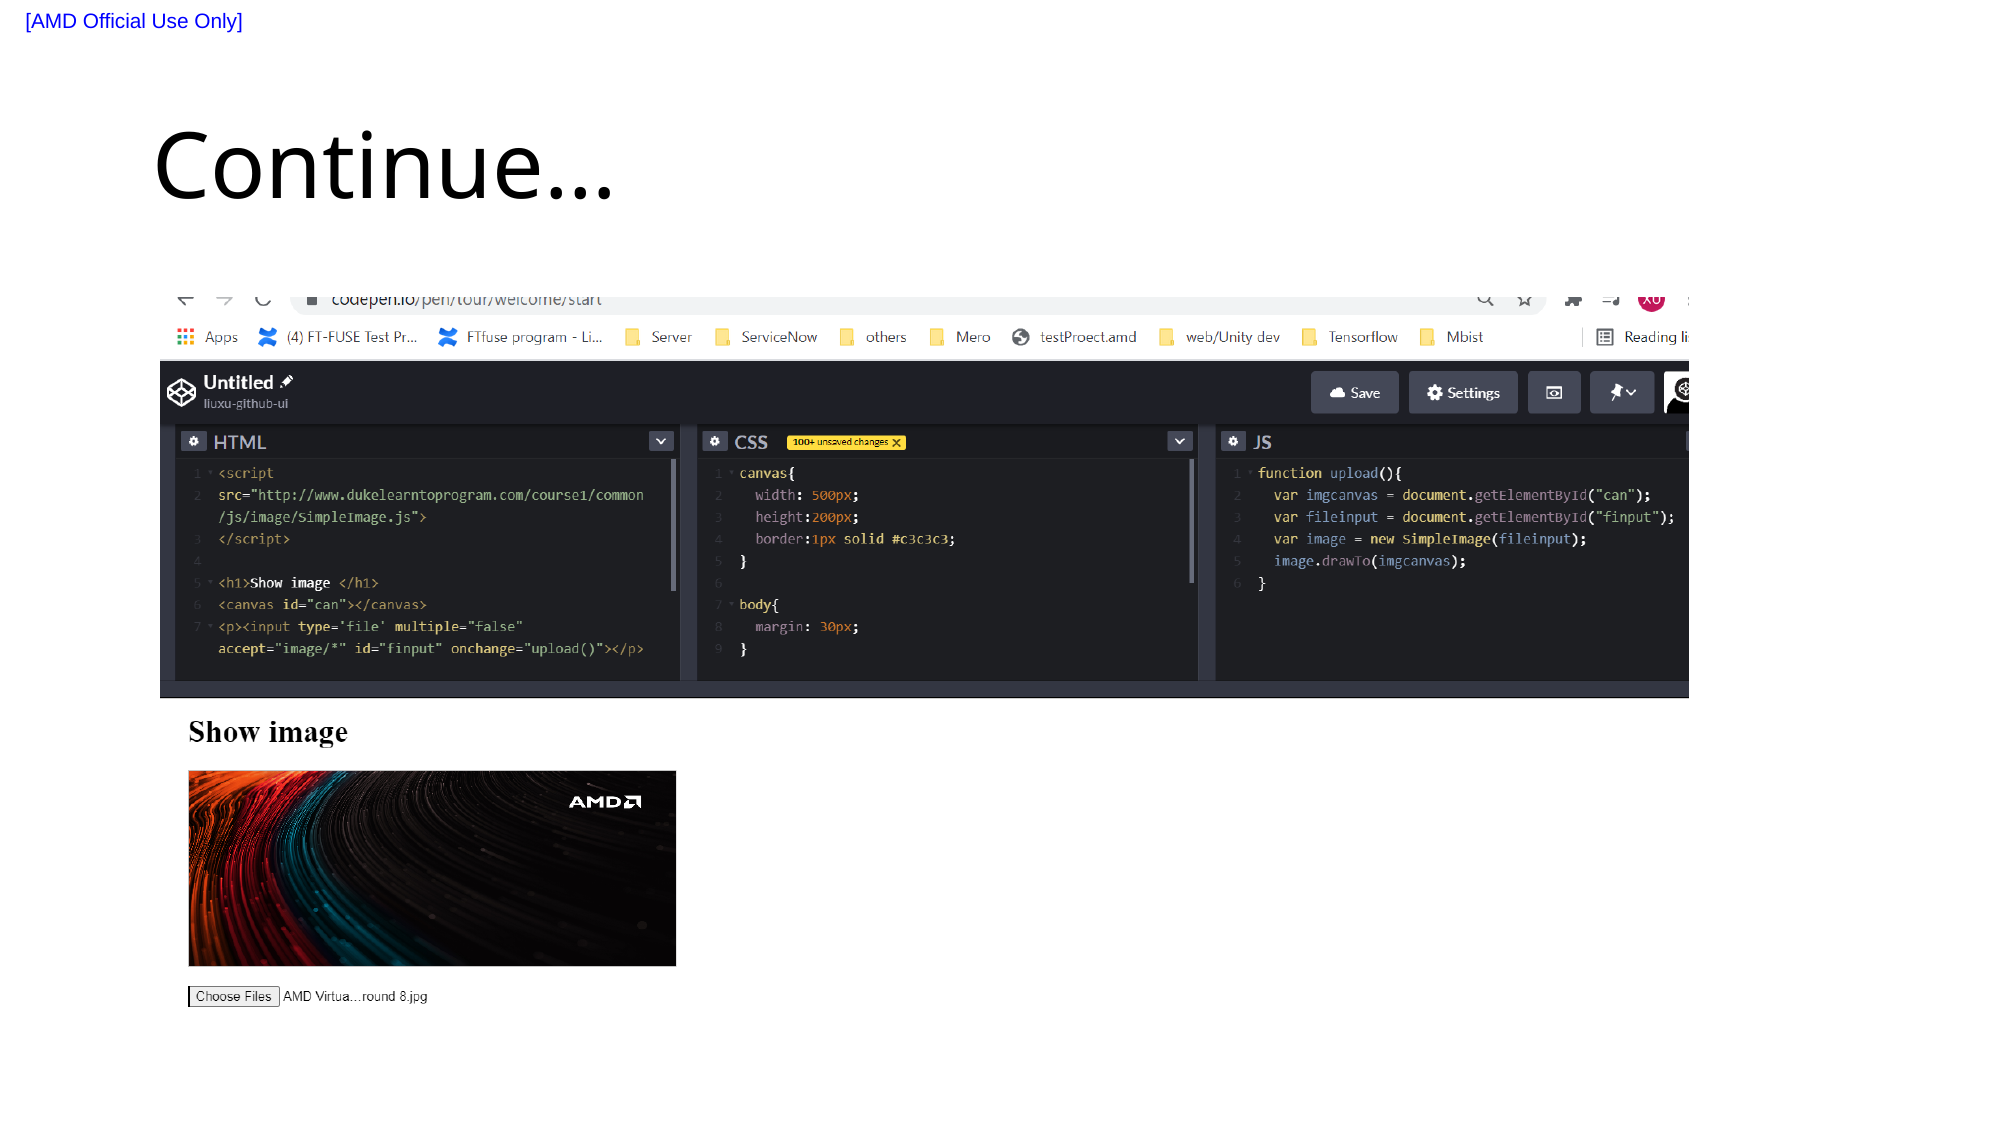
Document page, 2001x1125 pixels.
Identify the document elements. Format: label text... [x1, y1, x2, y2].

title Continue… [137, 59, 1863, 278]
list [160, 297, 1689, 1012]
